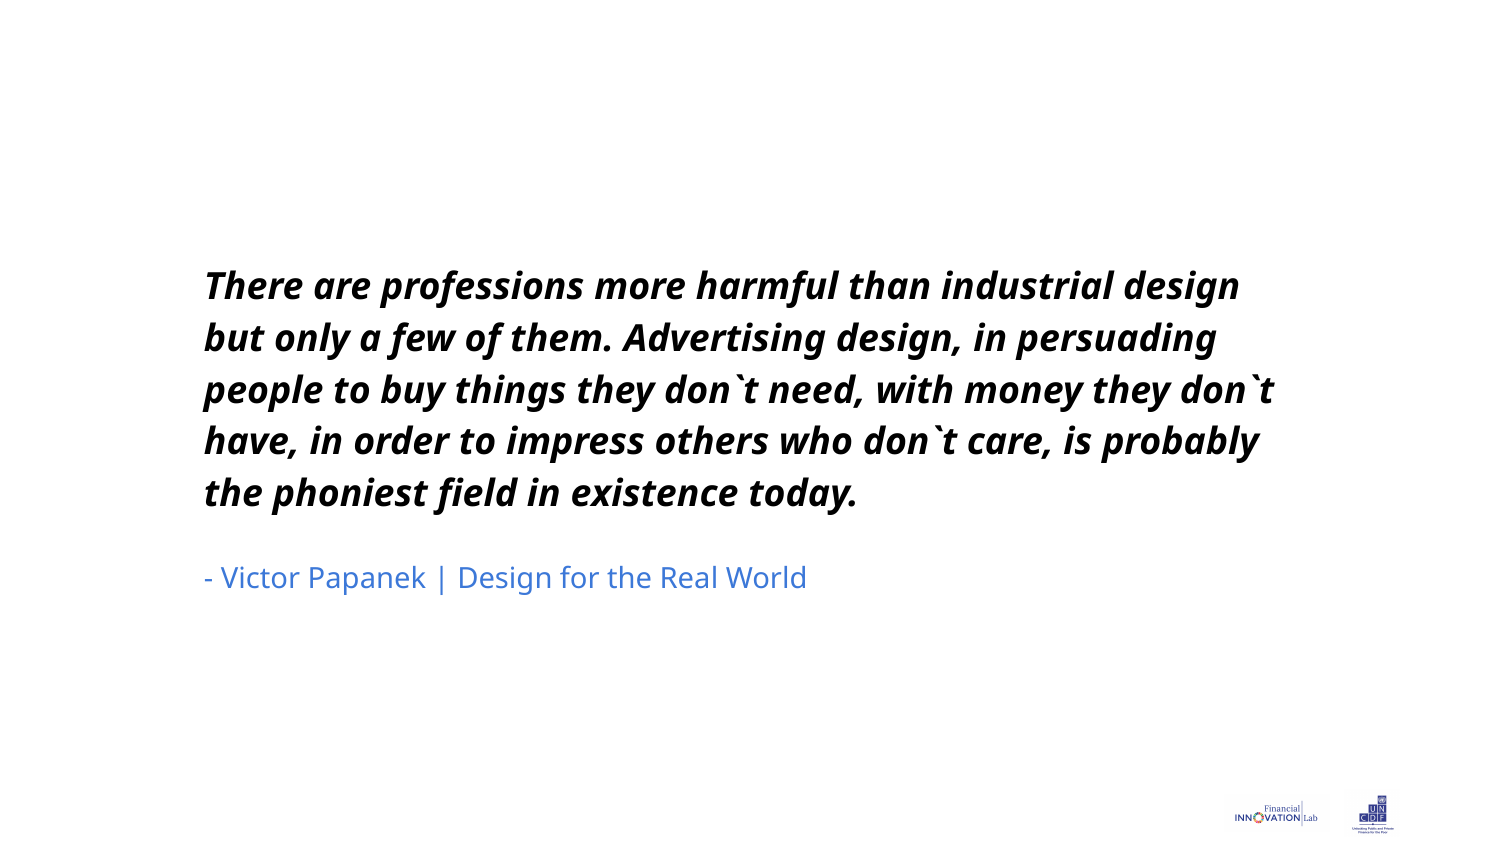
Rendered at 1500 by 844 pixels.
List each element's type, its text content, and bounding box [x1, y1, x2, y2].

text_box [0, 782, 1500, 844]
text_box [1223, 789, 1400, 837]
text_box There are professions more harmful than industrial design but only a few of them. Advertising design, in persuading people to buy things they don`t need, with money they don`t have, in order to impress others who don`t care, is probably the phoniest field in existence today. - Victor Papanek | Design for the Real World [188, 240, 1312, 604]
